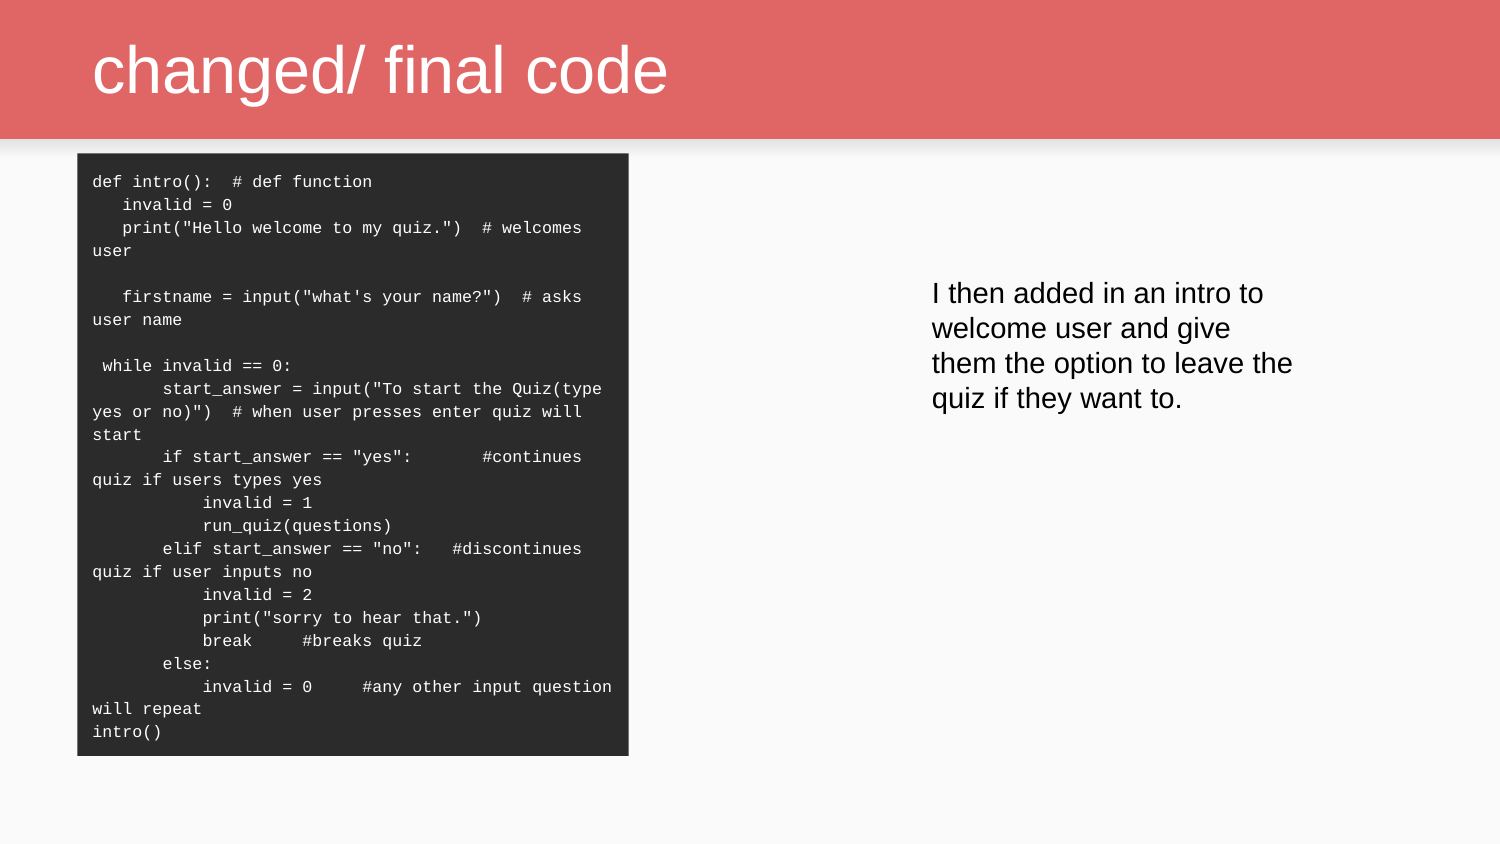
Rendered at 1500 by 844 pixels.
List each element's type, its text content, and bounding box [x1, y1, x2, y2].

title changed/ final code [77, 0, 1427, 123]
text_box I then added in an intro to welcome user and give them the option to leave the quiz if they want to. [916, 259, 1314, 430]
list def intro(): # def function invalid = 0 print("Hello welcome to my quiz.") # welcomes user firstname = input("what's your name?") # asks user name while invalid == 0: start_answer = input("To start the Quiz(type yes or no)") # when user presses enter quiz will start if start_answer == "yes": #continues quiz if users types yes invalid = 1 run_quiz(questions) elif start_answer == "no": #discontinues quiz if user inputs no invalid = 2 print("sorry to hear that.") break #breaks quiz else: invalid = 0 #any other input question will repeat intro() [77, 153, 629, 756]
